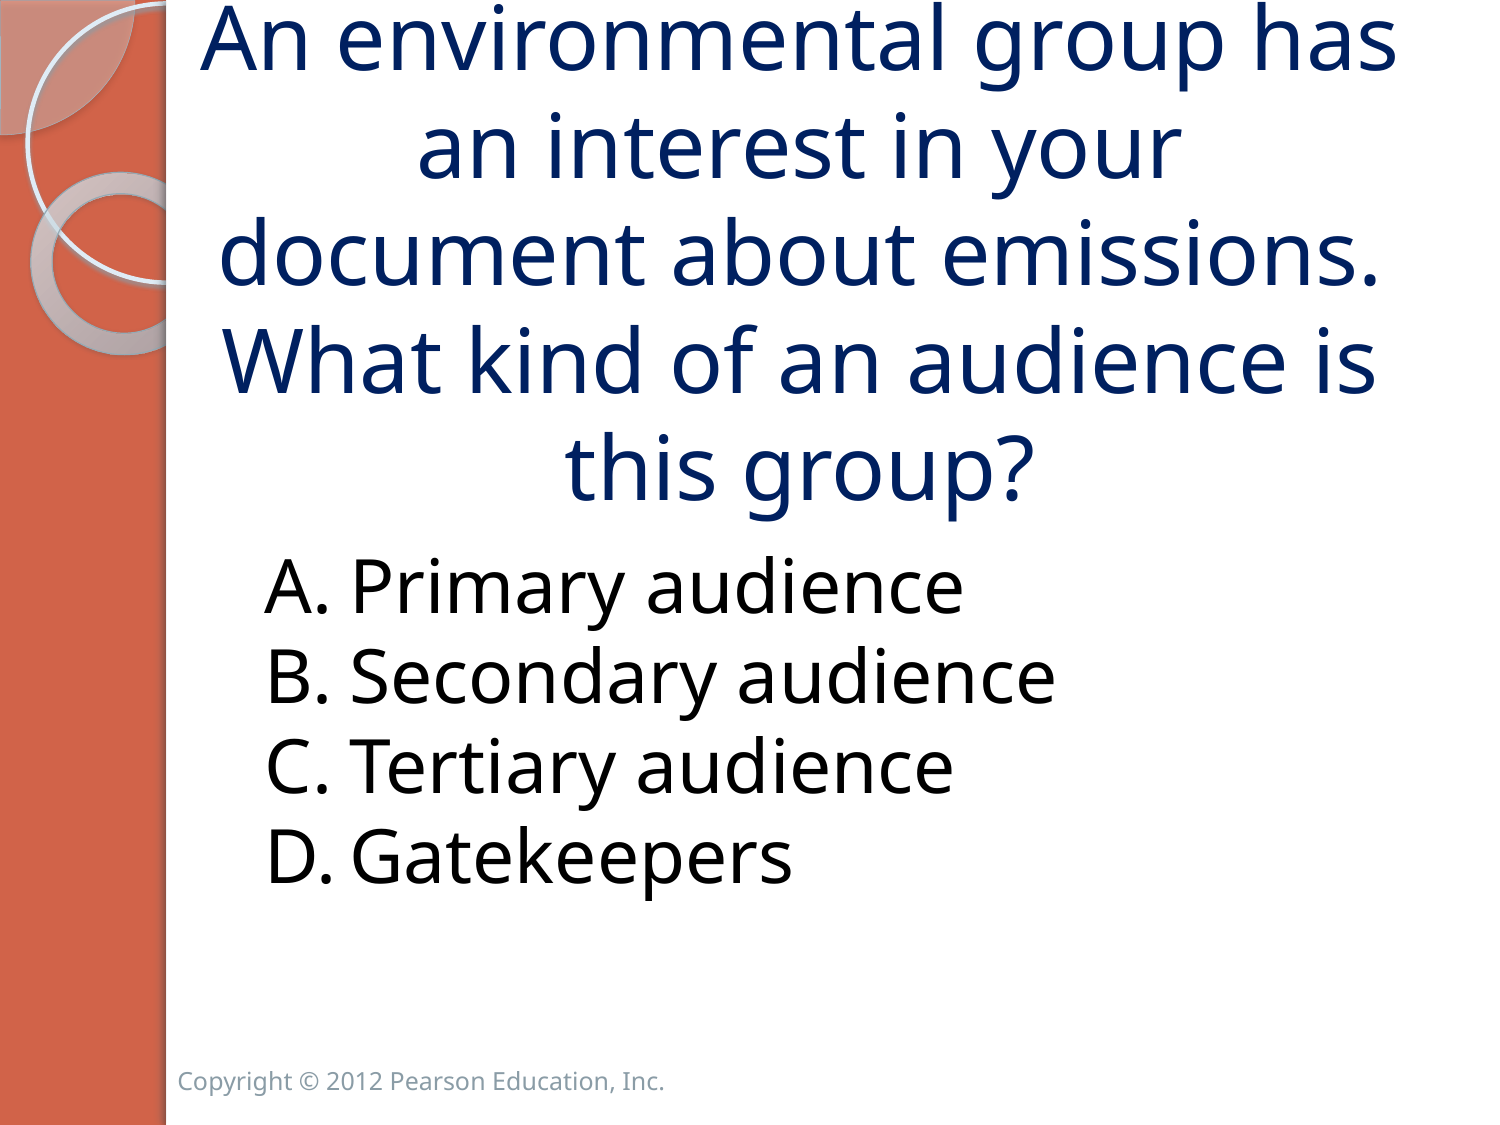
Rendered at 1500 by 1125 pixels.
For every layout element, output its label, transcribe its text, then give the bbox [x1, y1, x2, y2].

footer Copyright © 2012 Pearson Education, Inc. [162, 1025, 725, 1104]
title An environmental group has an interest in your document about emissions. What kind of an audience is this group? [185, 125, 1415, 375]
text_box Primary audience Secondary audience Tertiary audience Gatekeepers [249, 531, 1350, 997]
